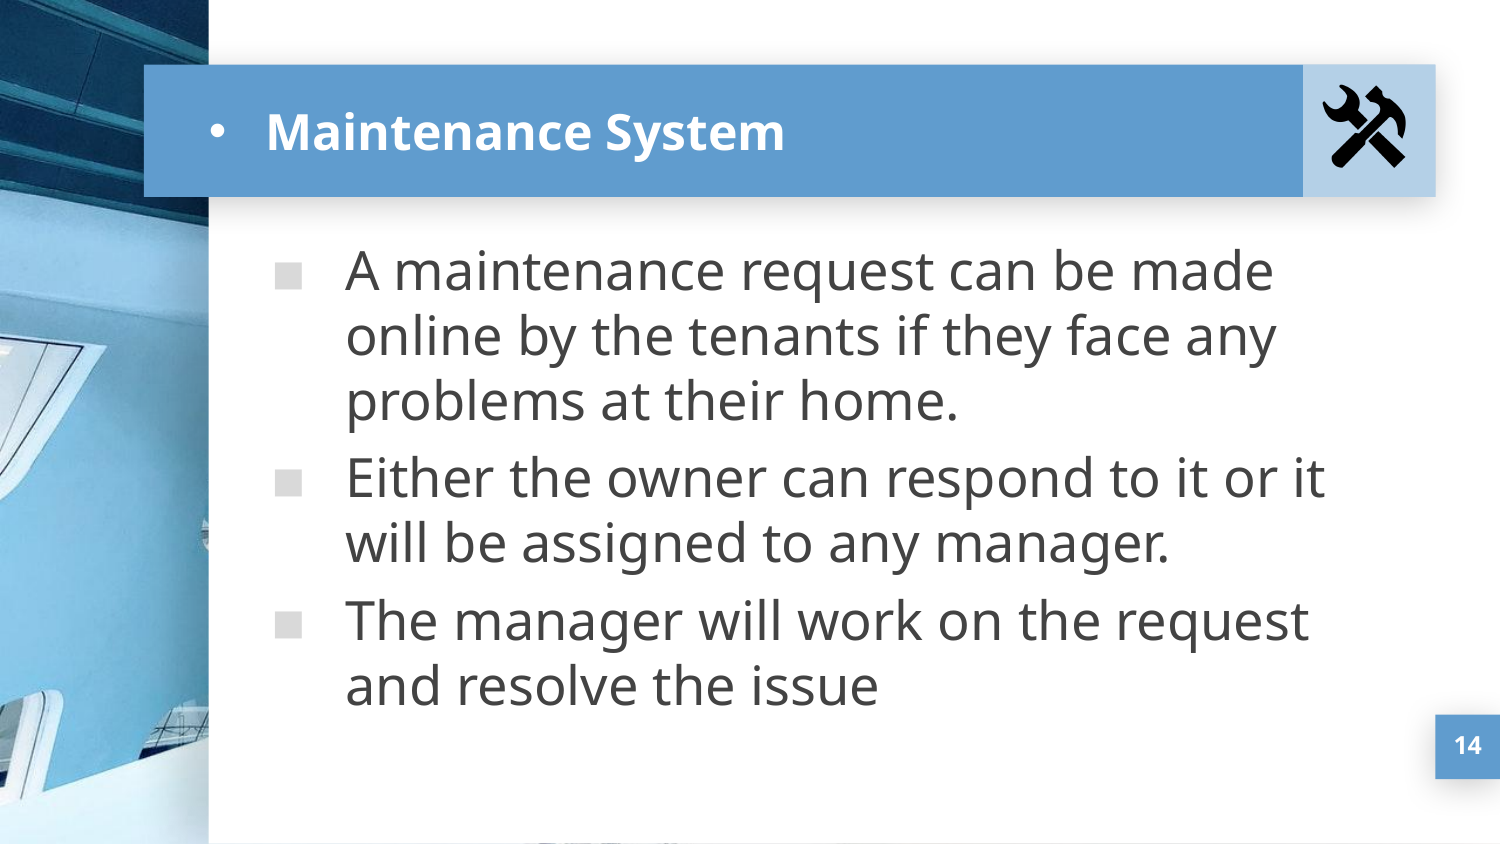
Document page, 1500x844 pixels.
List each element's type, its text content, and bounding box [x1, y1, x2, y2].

picture [1316, 78, 1412, 174]
slide_number 14 [1435, 714, 1500, 780]
picture [0, 0, 208, 844]
title Maintenance System [193, 64, 1300, 197]
list A maintenance request can be made online by the tenants if they face any problems at their home. Either the owner can respond to it or it will be assigned to any manager. The manager will work on the request and resolve the issue [255, 221, 1418, 741]
